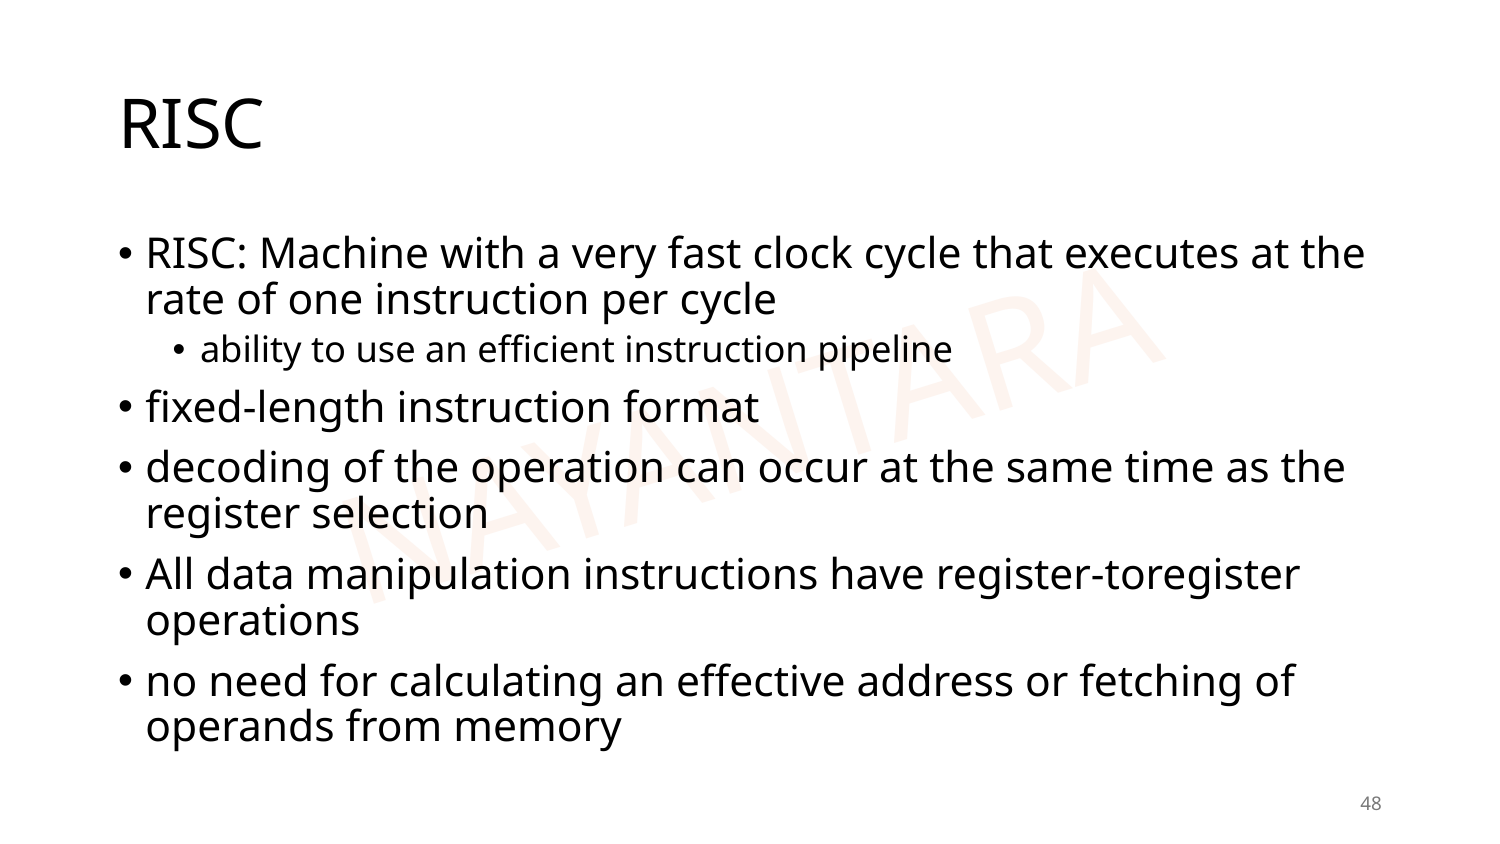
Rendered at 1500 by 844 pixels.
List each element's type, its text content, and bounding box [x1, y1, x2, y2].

title RISC [103, 44, 1397, 208]
list RISC: Machine with a very fast clock cycle that executes at the rate of one instruction per cycle ability to use an efficient instruction pipeline fixed-length instruction format decoding of the operation can occur at the same time as the register selection All data manipulation instructions have register-toregister operations no need for calculating an effective address or fetching of operands from memory [103, 224, 1397, 760]
slide_number 48 [1059, 782, 1397, 827]
